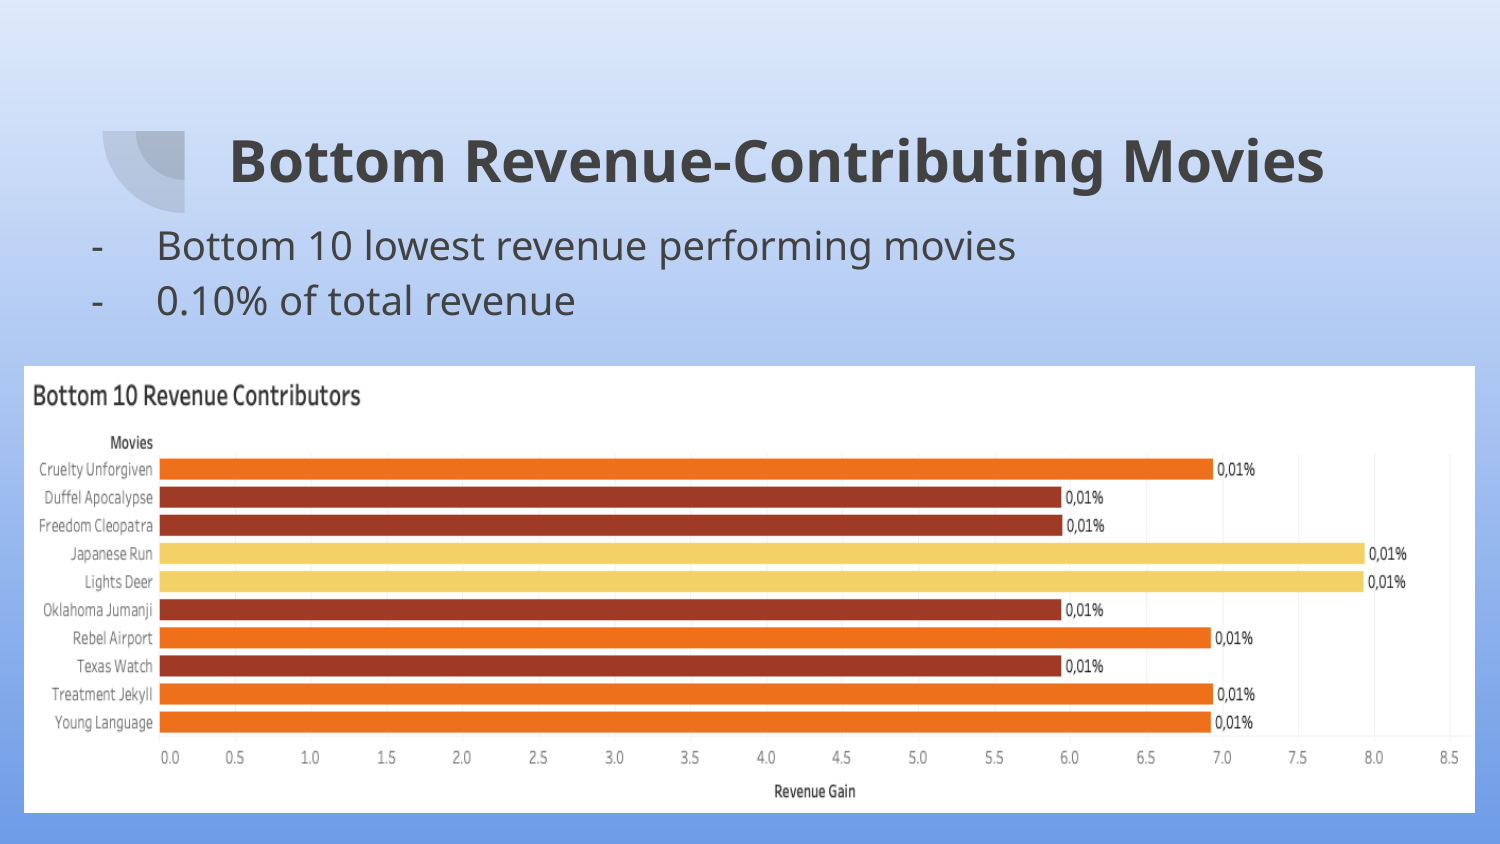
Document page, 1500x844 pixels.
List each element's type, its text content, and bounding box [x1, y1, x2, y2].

picture [24, 366, 1476, 813]
list Bottom 10 lowest revenue performing movies 0.10% of total revenue [51, 198, 1449, 342]
title Bottom Revenue-Contributing Movies [213, 98, 1368, 198]
